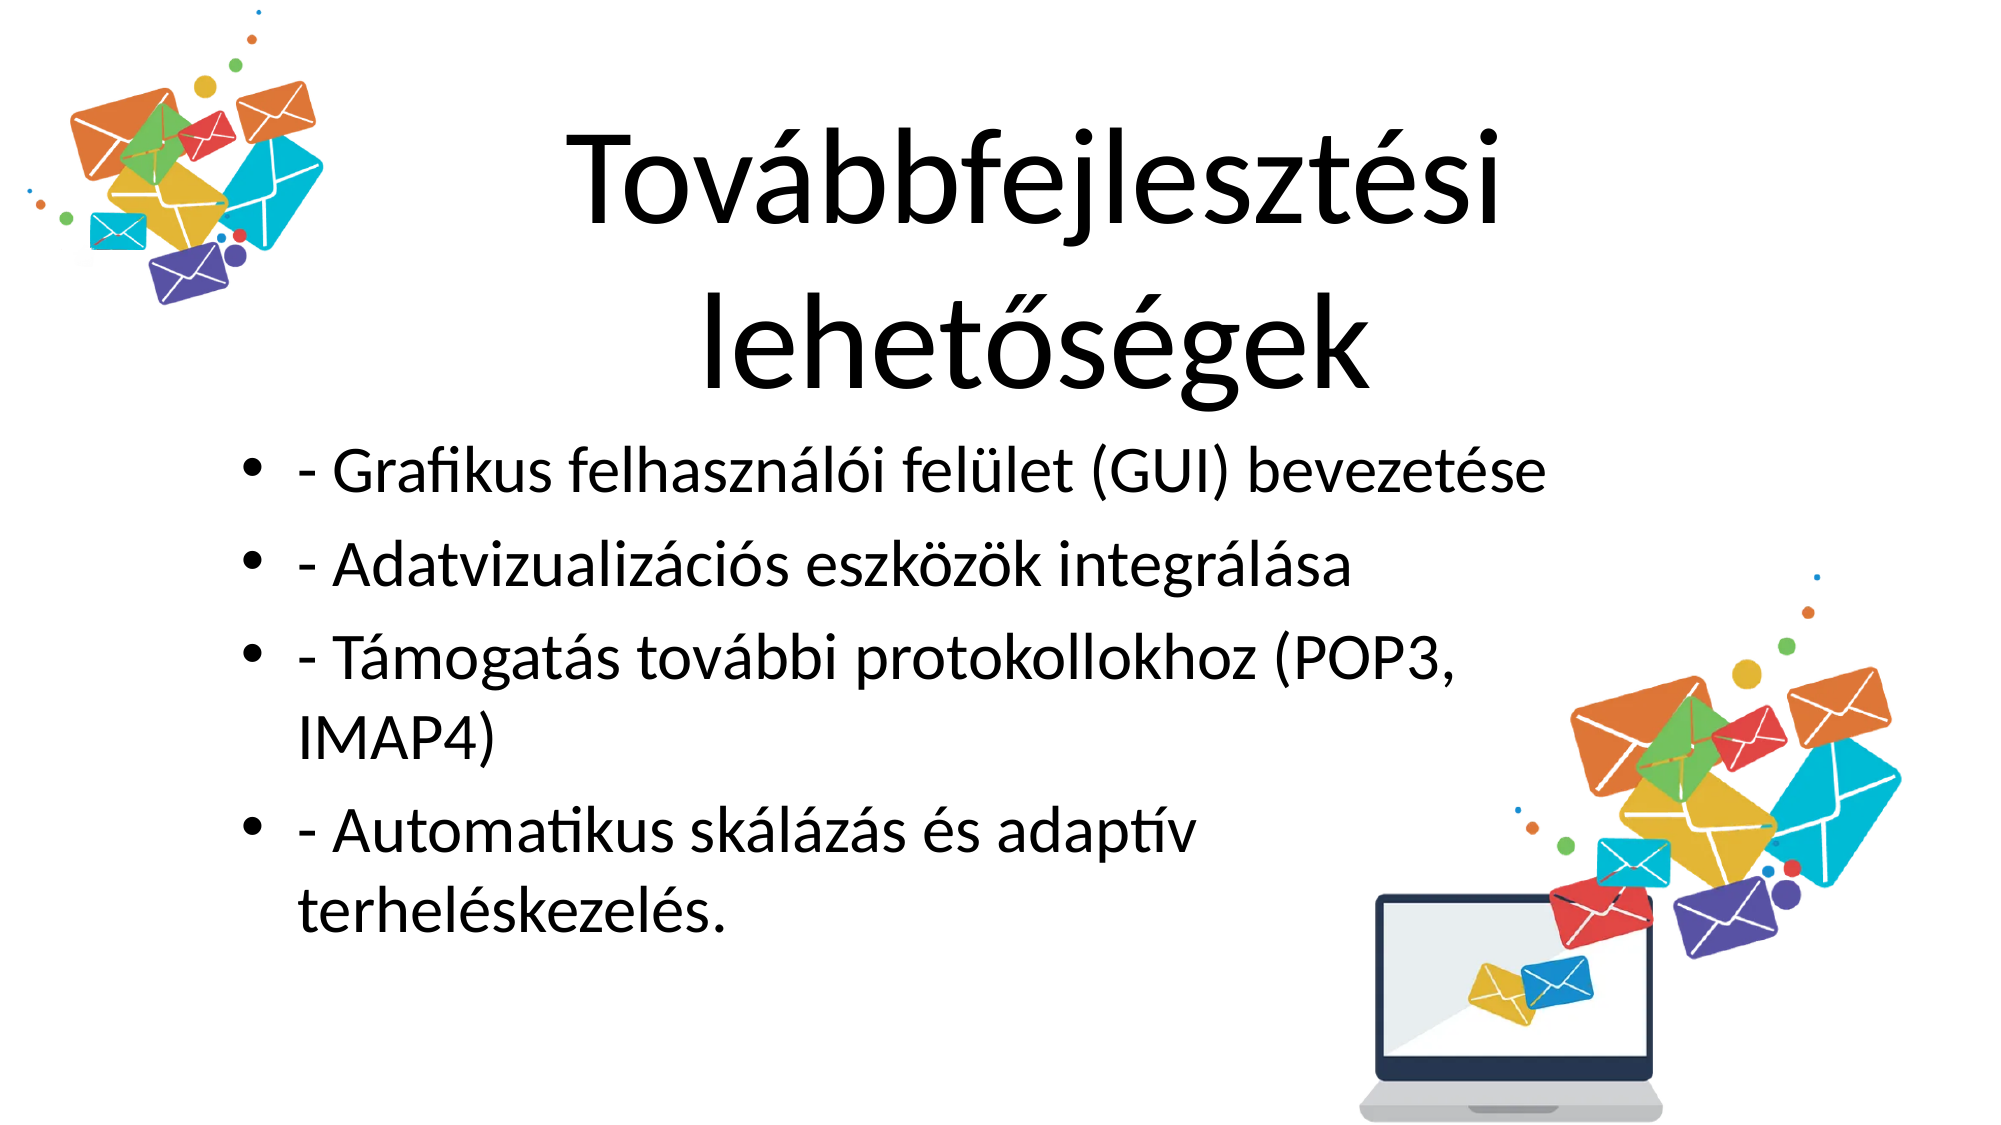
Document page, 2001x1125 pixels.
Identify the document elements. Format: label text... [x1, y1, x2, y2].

picture [1324, 530, 2000, 1125]
picture [0, 0, 352, 348]
text_box - Grafikus felhasználói felület (GUI) bevezetése - Adatvizualizációs eszközök integrálása - Támogatás további protokollokhoz (POP3, IMAP4) - Automatikus skálázás és adaptív terheléskezelés. [225, 418, 1639, 1047]
text_box Továbbfejlesztési lehetőségek [225, 78, 1846, 423]
